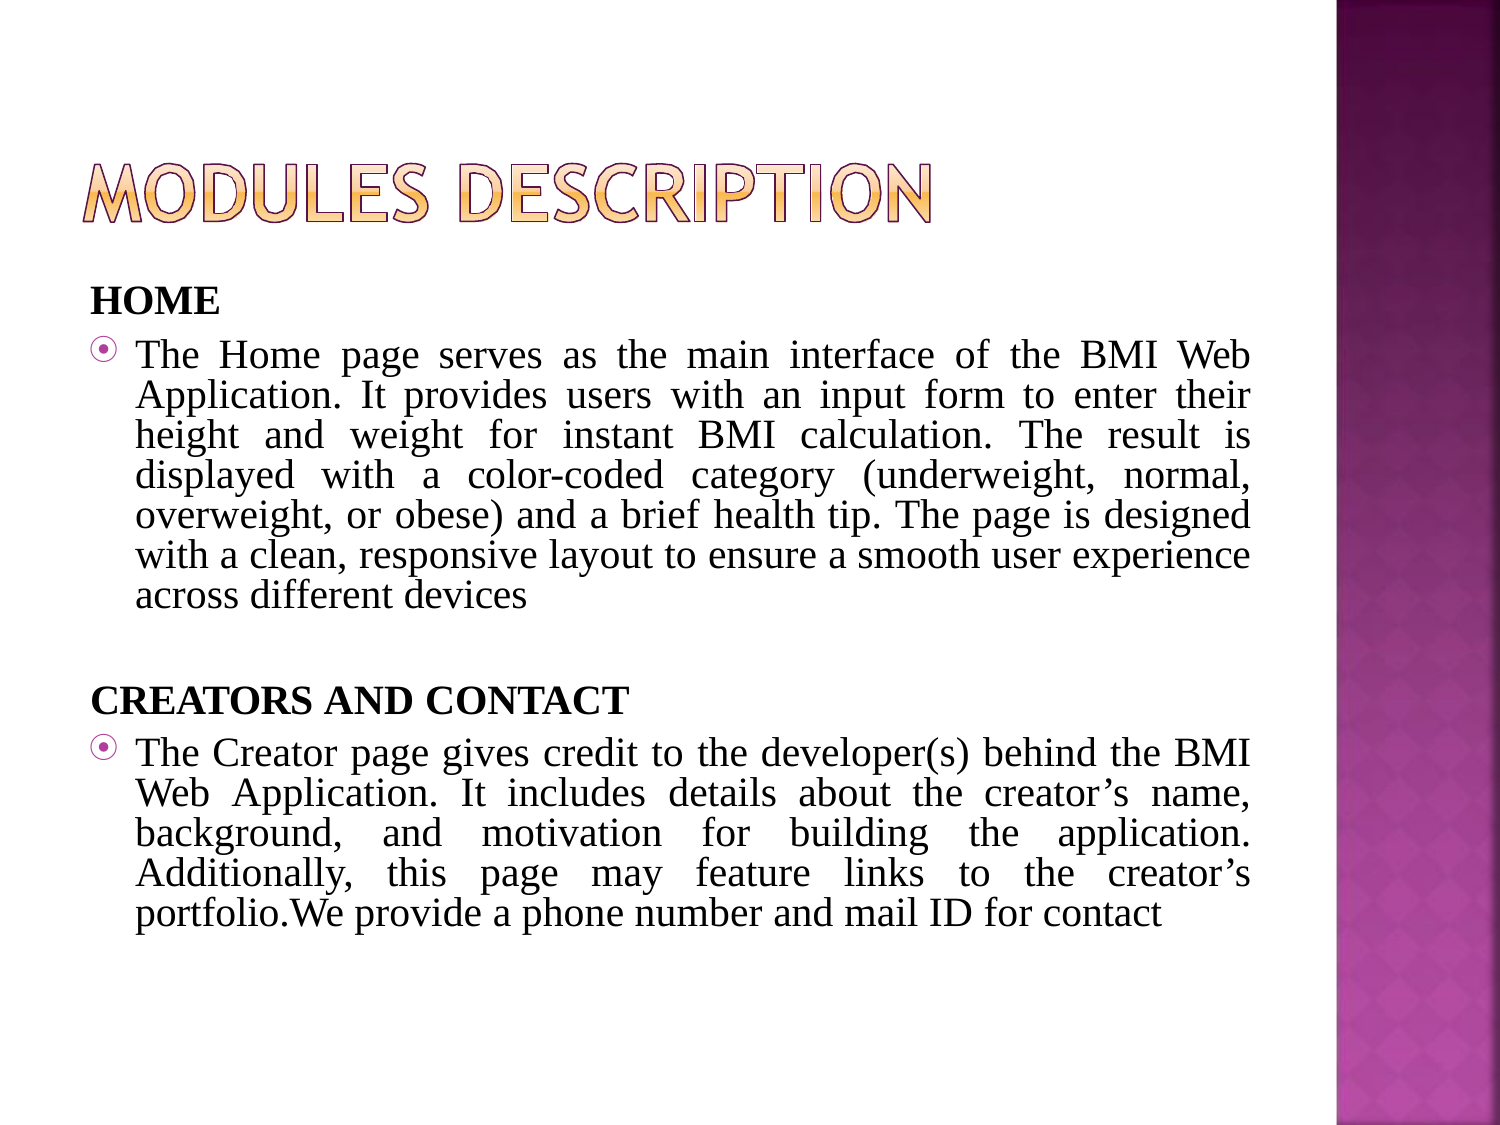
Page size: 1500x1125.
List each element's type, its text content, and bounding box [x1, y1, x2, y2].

text_box HOME The Home page serves as the main interface of the BMI Web Application. It provides users with an input form to enter their height and weight for instant BMI calculation. The result is displayed with a color-coded category (underweight, normal, overweight, or obese) and a brief health tip. The page is designed with a clean, responsive layout to ensure a smooth user experience across different devices CREATORS AND CONTACT The Creator page gives credit to the developer(s) behind the BMI Web Application. It includes details about the creator’s name, background, and motivation for building the application. Additionally, this page may feature links to the creator’s portfolio.We provide a phone number and mail ID for contact [87, 270, 1252, 935]
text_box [82, 162, 931, 224]
picture [1335, 0, 1500, 1125]
